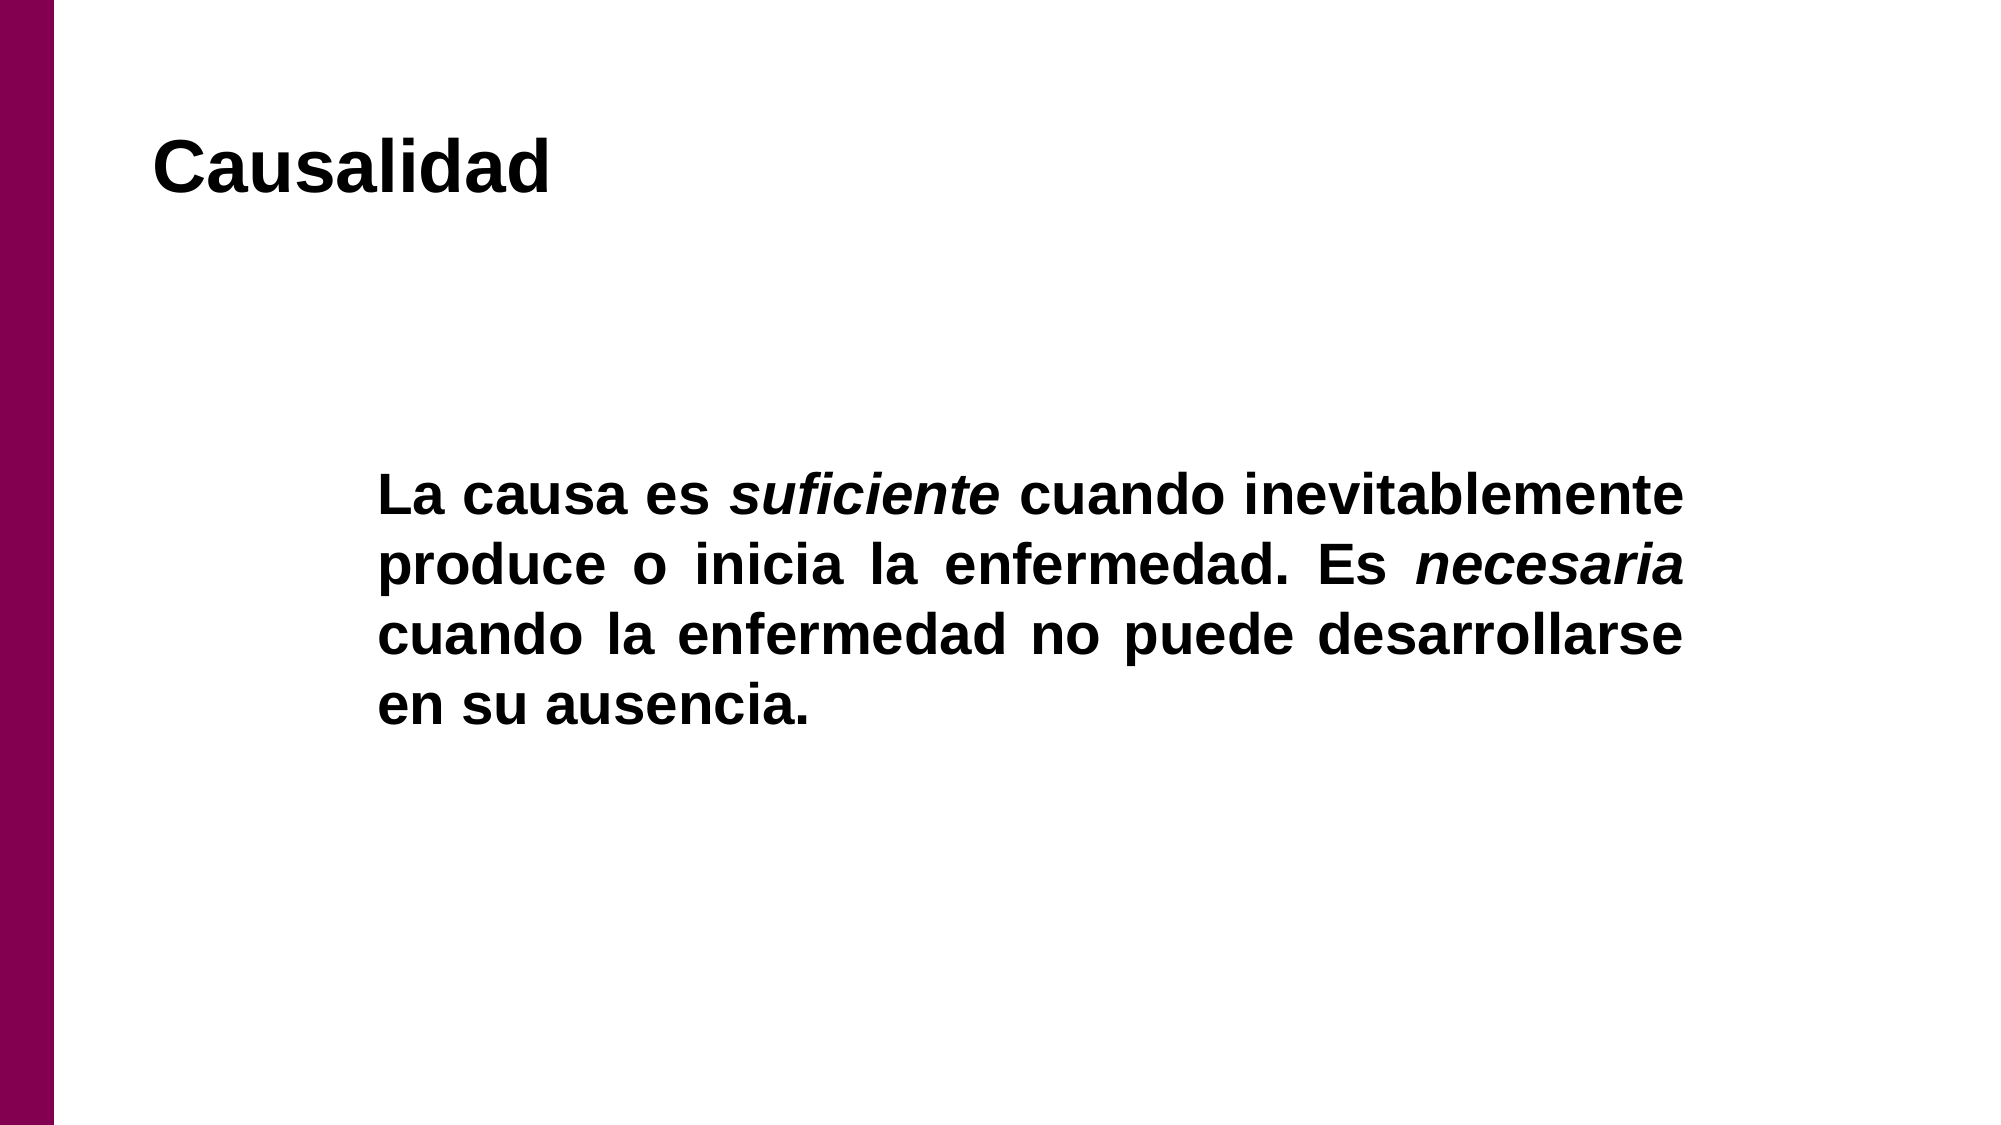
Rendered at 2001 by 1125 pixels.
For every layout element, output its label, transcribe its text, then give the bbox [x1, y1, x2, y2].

text_box La causa es suficiente cuando inevitablemente produce o inicia la enfermedad. Es necesaria cuando la enfermedad no puede desarrollarse en su ausencia. [362, 349, 1700, 843]
title Causalidad [137, 59, 1863, 278]
